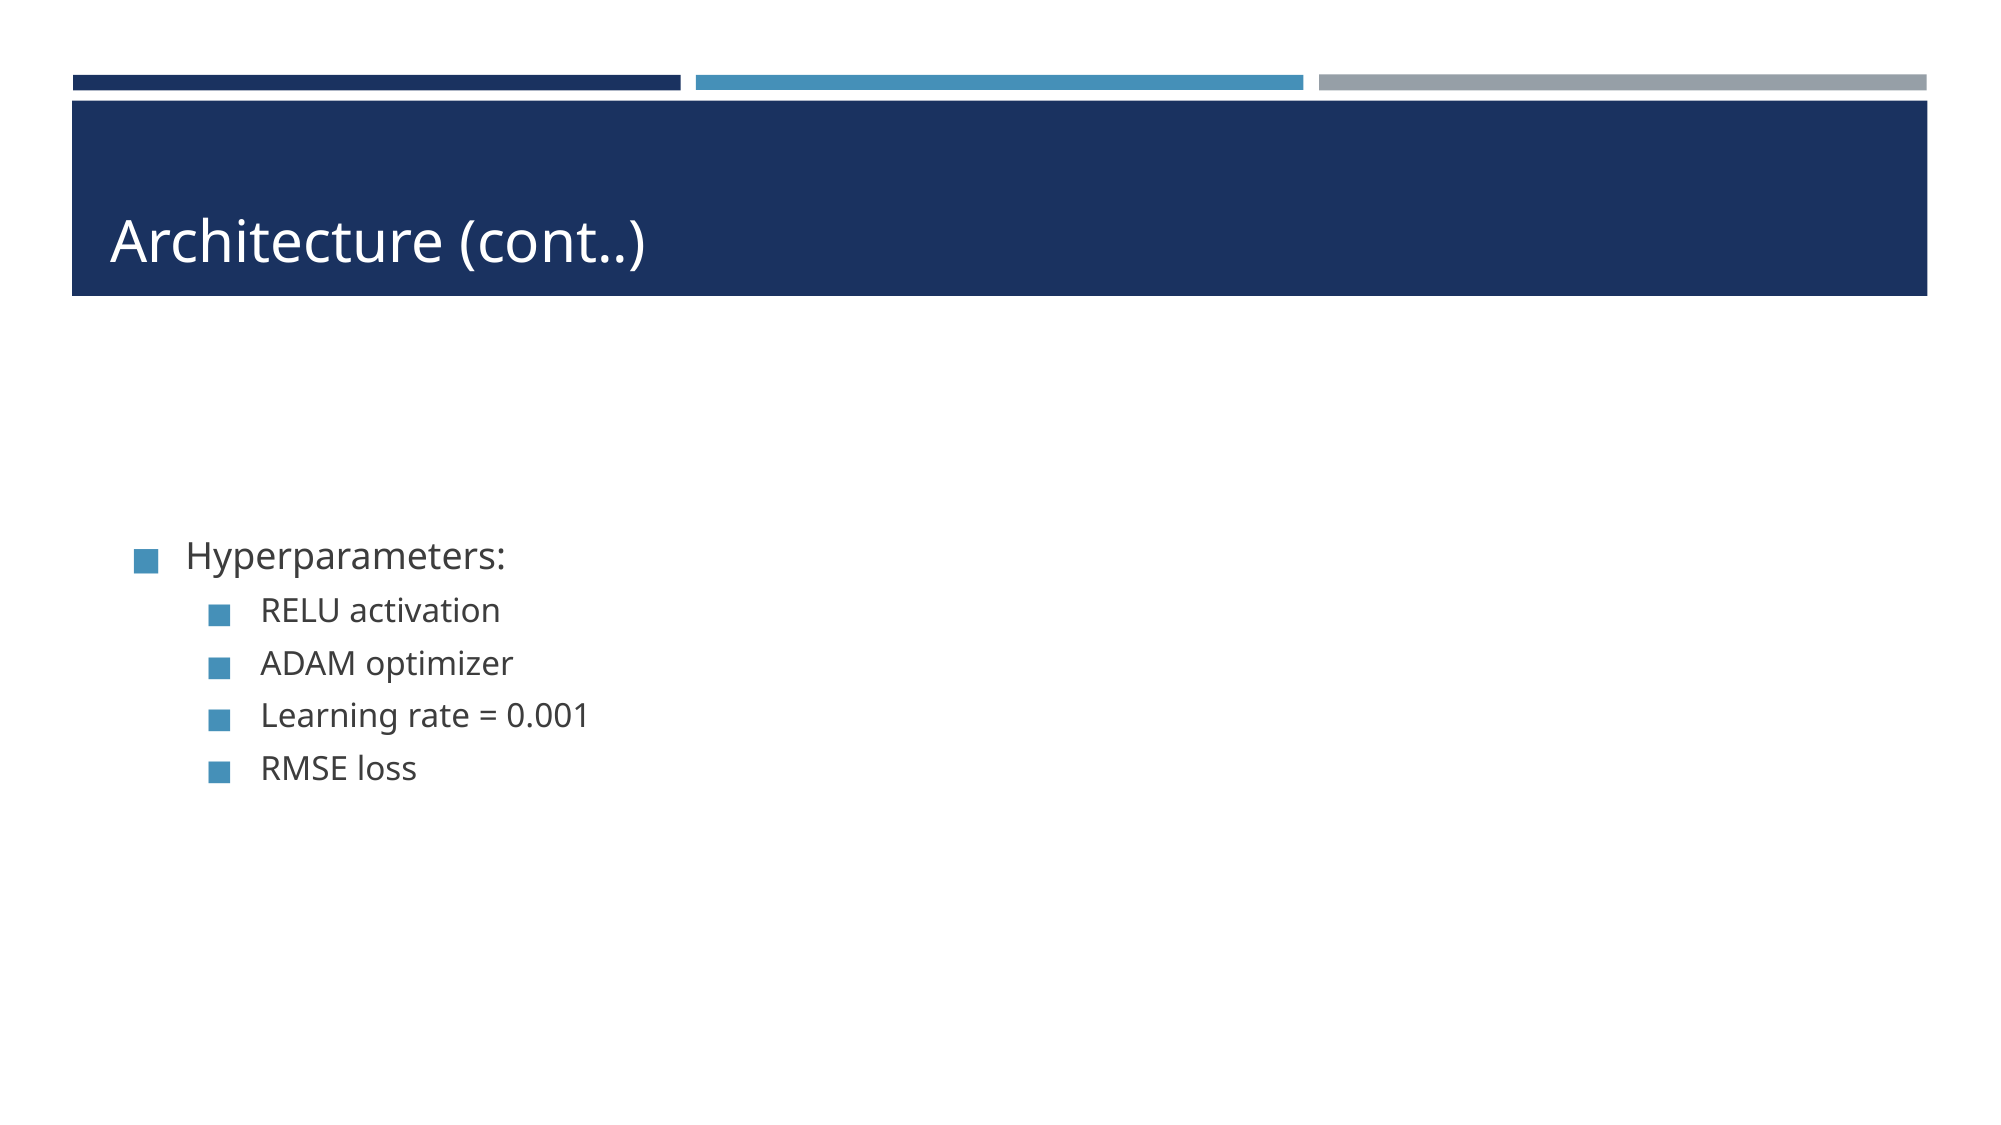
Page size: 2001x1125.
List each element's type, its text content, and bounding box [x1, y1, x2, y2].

title Architecture (cont..) [95, 115, 1905, 282]
list Hyperparameters: RELU activation ADAM optimizer Learning rate = 0.001 RMSE loss [95, 357, 1905, 962]
